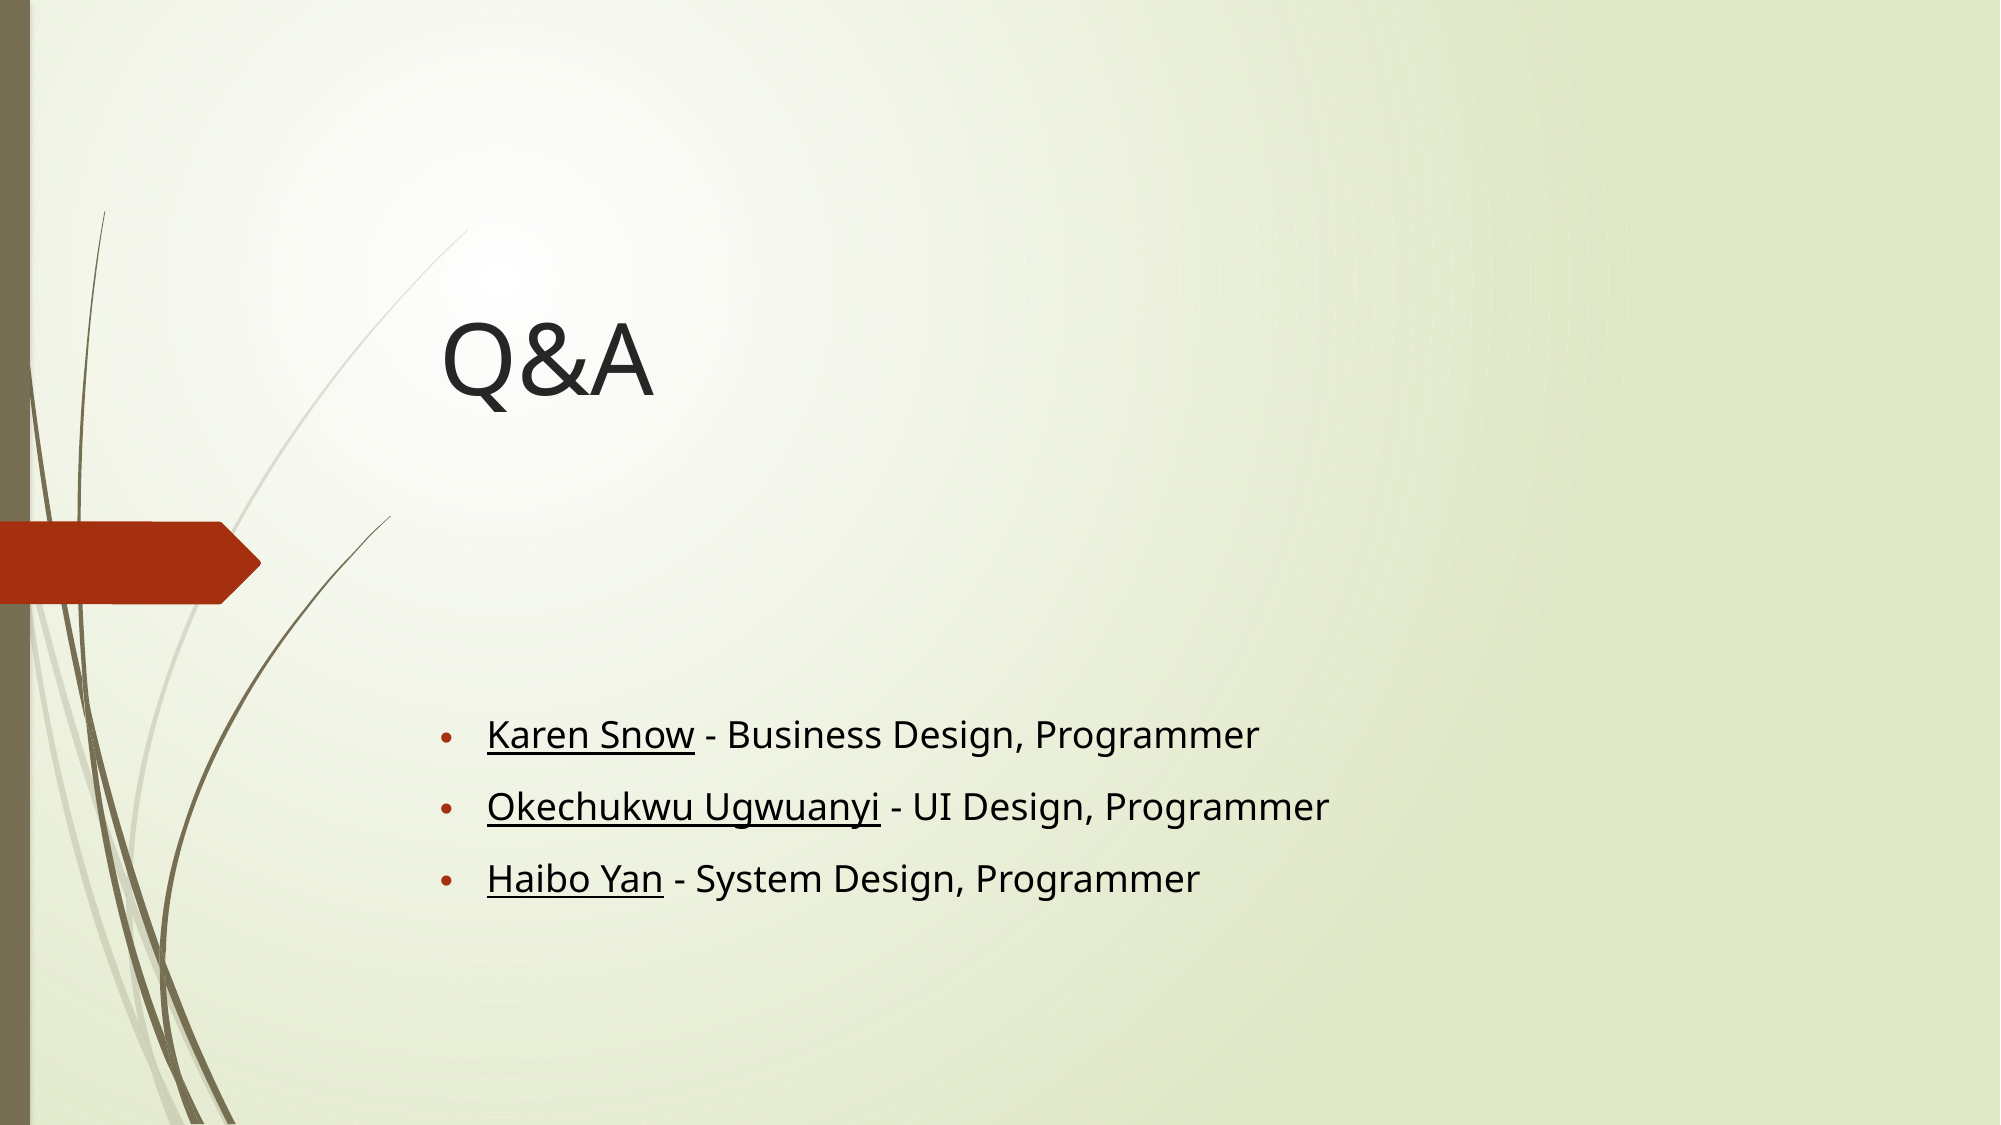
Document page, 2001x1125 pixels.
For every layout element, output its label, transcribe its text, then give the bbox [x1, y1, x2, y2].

title Q&A [424, 99, 1888, 612]
list Karen Snow - Business Design, Programmer Okechukwu Ugwuanyi - UI Design, Programmer Haibo Yan - System Design, Programmer [424, 714, 1888, 970]
